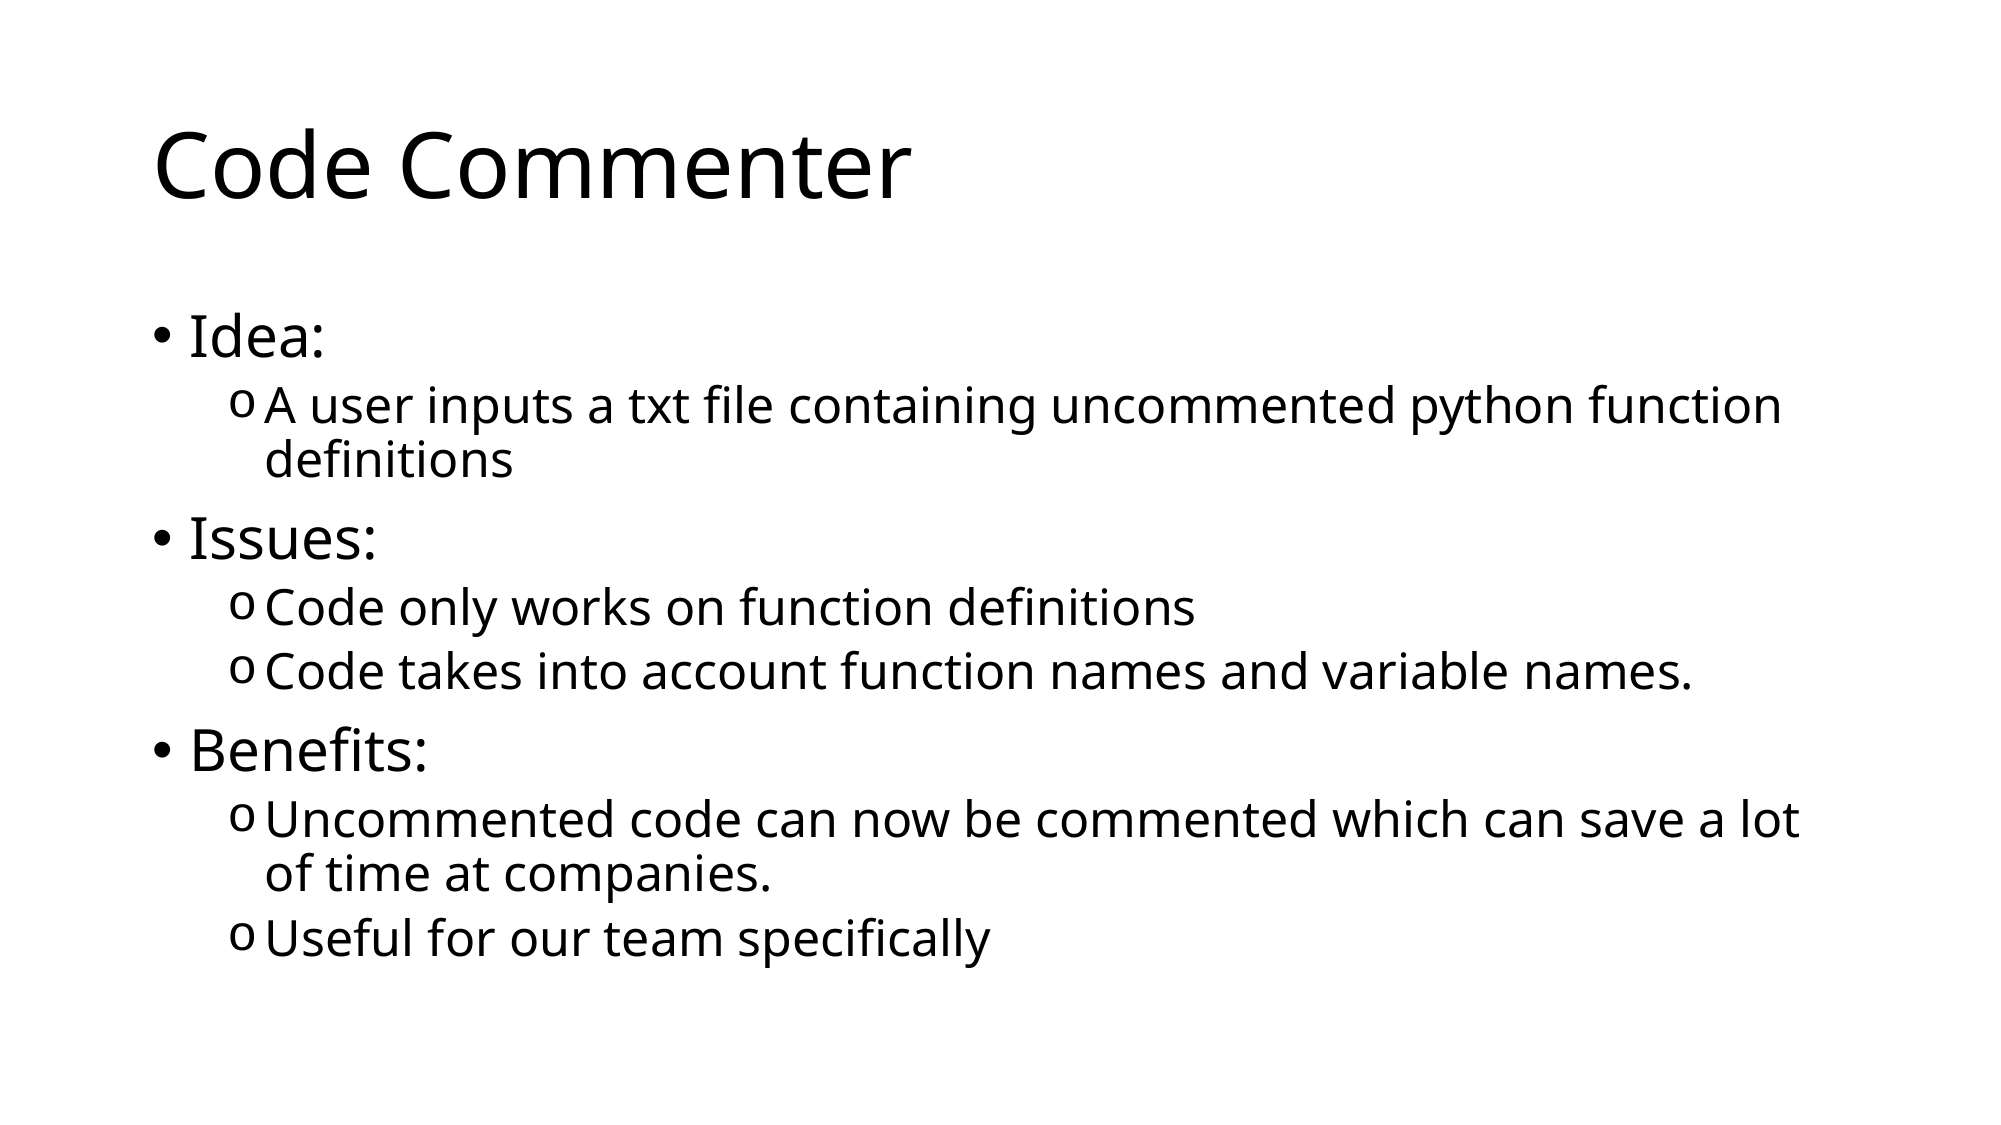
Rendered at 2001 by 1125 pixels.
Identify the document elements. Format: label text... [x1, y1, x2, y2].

title Code Commenter [137, 59, 1863, 278]
list Idea: A user inputs a txt file containing uncommented python function definitions Issues: Code only works on function definitions Code takes into account function names and variable names. Benefits: Uncommented code can now be commented which can save a lot of time at companies. Useful for our team specifically [137, 299, 1863, 1014]
